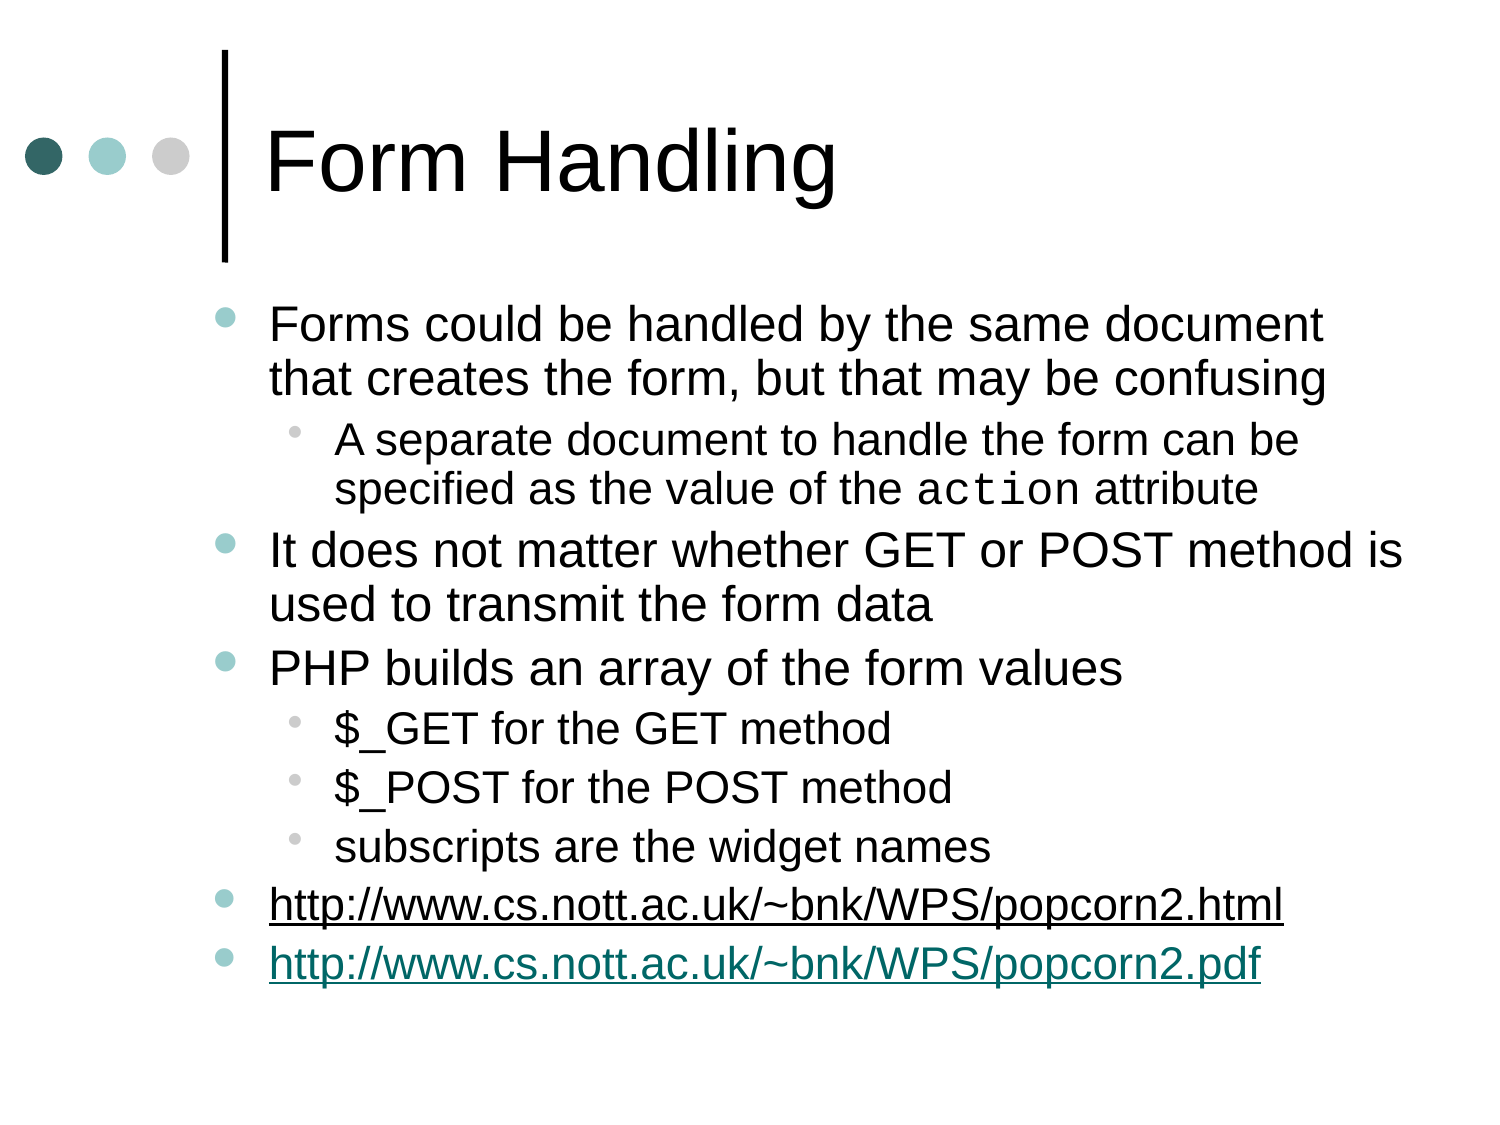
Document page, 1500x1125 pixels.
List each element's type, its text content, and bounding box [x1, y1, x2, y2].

list Forms could be handled by the same document that creates the form, but that may be confusing A separate document to handle the form can be specified as the value of the action attribute It does not matter whether GET or POST method is used to transmit the form data PHP builds an array of the form values $_GET for the GET method $_POST for the POST method subscripts are the widget names http://www.cs.nott.ac.uk/~bnk/WPS/popcorn2.html http://www.cs.nott.ac.uk/~bnk/WPS/popcorn2.pdf [197, 290, 1435, 1085]
title Form Handling [249, 30, 1401, 282]
